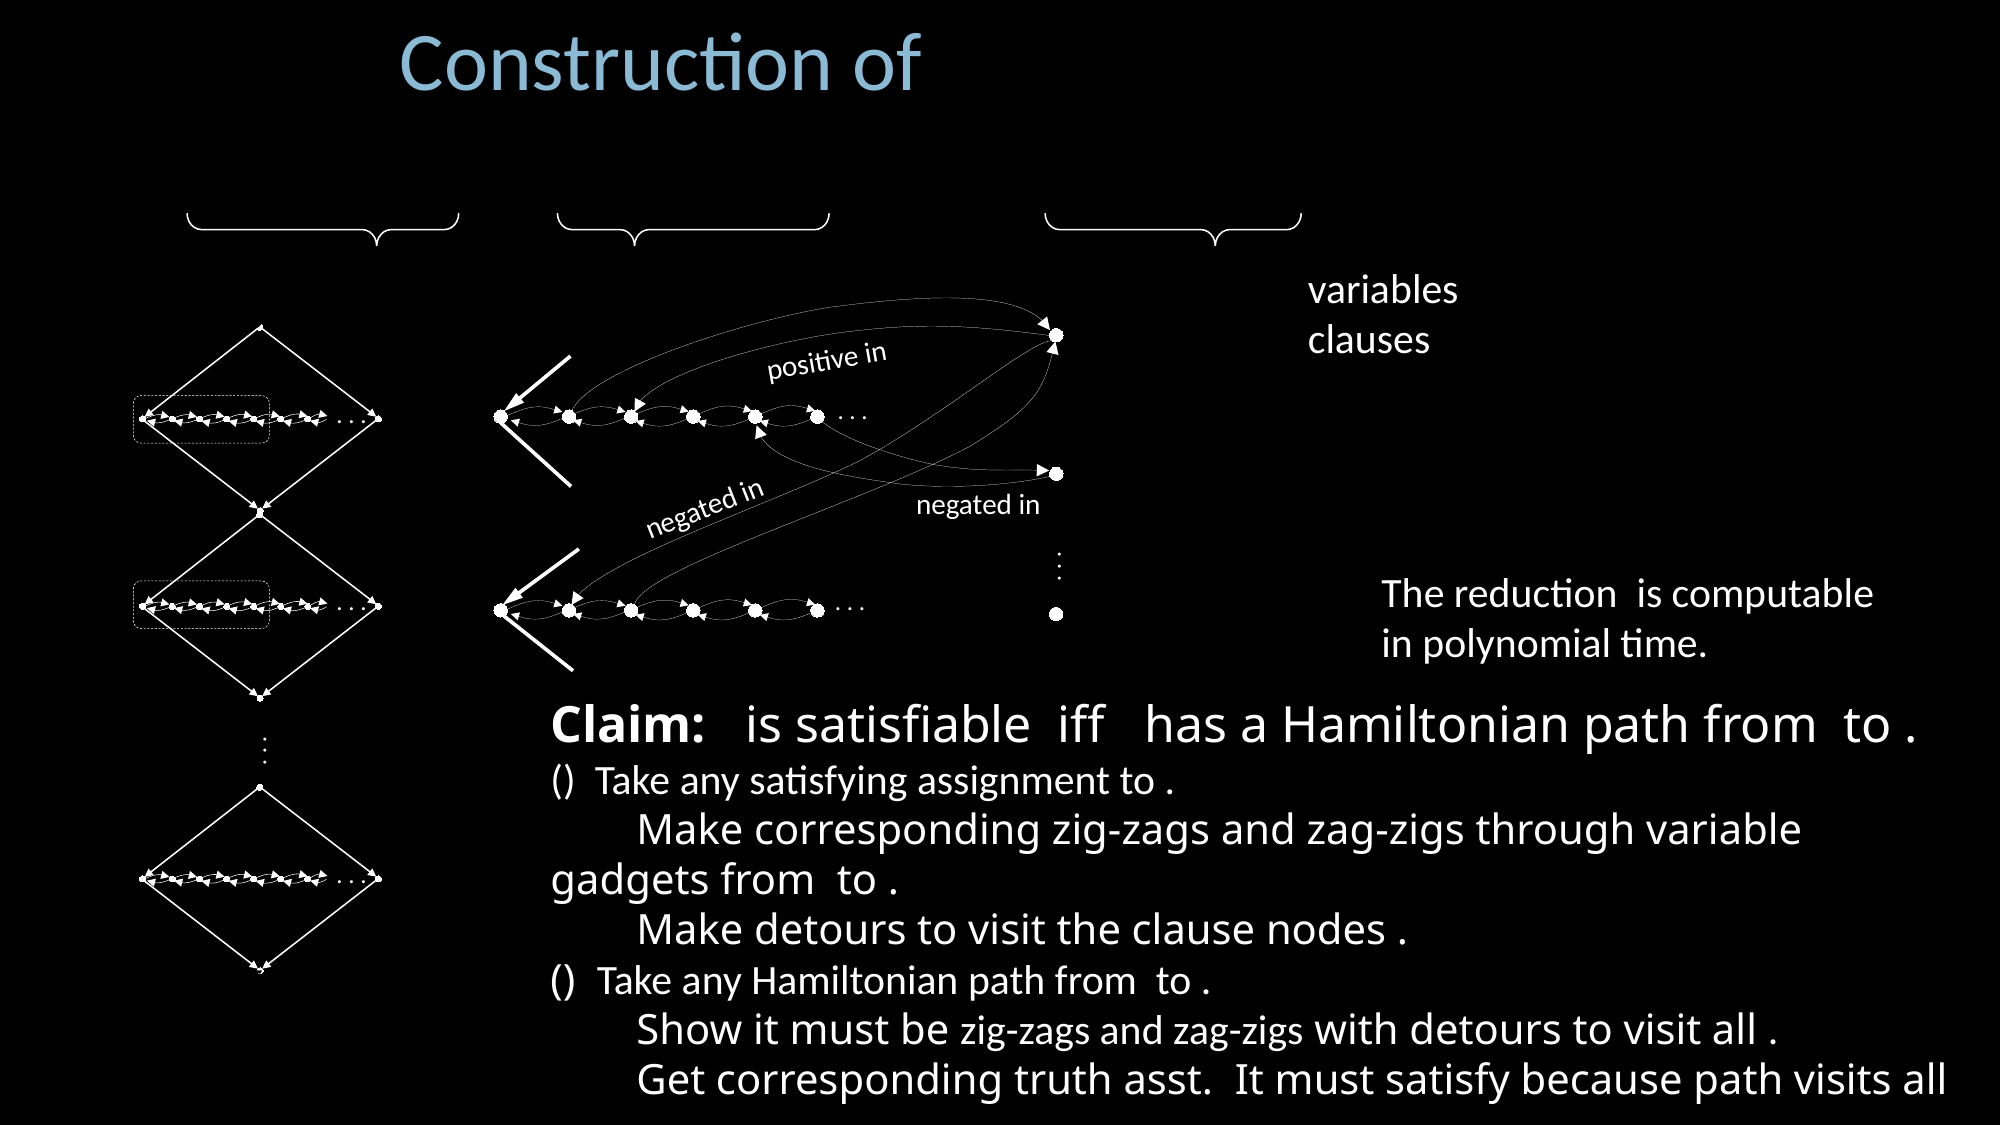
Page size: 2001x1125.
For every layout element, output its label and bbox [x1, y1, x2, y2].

text_box [186, 213, 1302, 300]
text_box [40, 279, 387, 1016]
text_box [493, 548, 885, 671]
text_box [493, 356, 571, 487]
text_box [571, 300, 1045, 340]
text_box [571, 340, 1045, 605]
text_box [1045, 300, 1155, 645]
